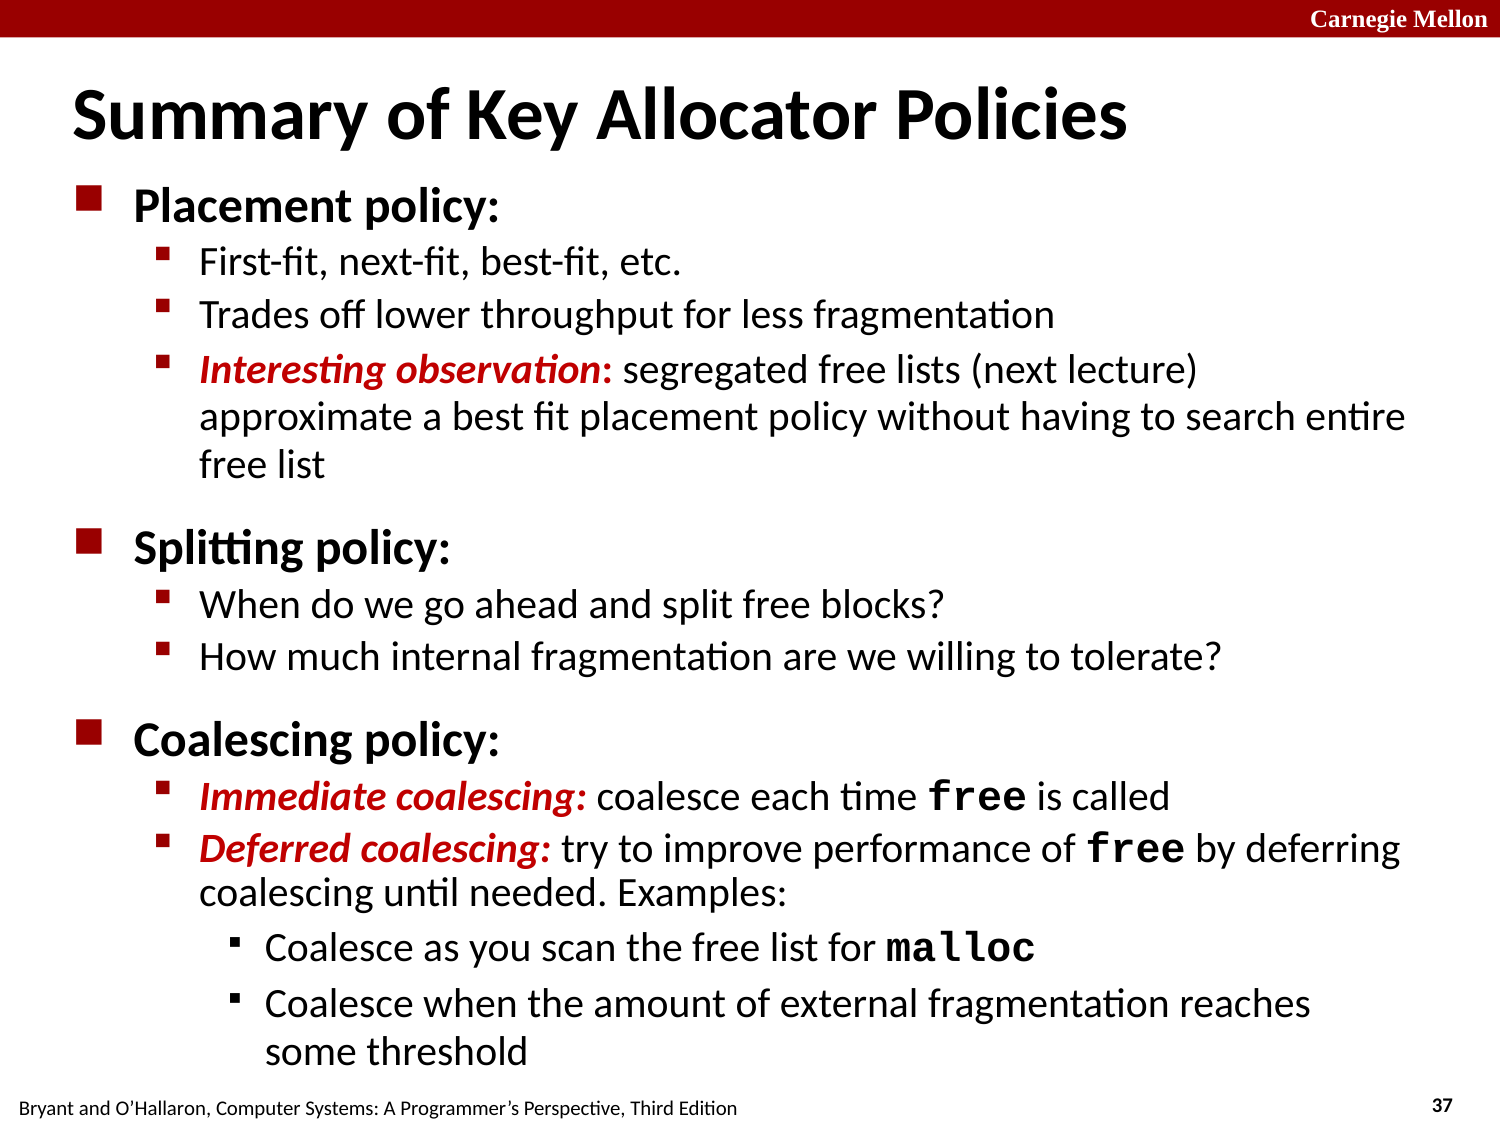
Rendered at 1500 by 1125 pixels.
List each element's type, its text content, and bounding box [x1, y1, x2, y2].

list Placement policy: First-fit, next-fit, best-fit, etc. Trades off lower throughput for less fragmentation Interesting observation: segregated free lists (next lecture) approximate a best fit placement policy without having to search entire free list Splitting policy: When do we go ahead and split free blocks? How much internal fragmentation are we willing to tolerate? Coalescing policy: Immediate coalescing: coalesce each time free is called Deferred coalescing: try to improve performance of free by deferring coalescing until needed. Examples: Coalesce as you scan the free list for malloc Coalesce when the amount of external fragmentation reaches some threshold [61, 174, 1426, 1078]
title Summary of Key Allocator Policies [57, 62, 1433, 157]
